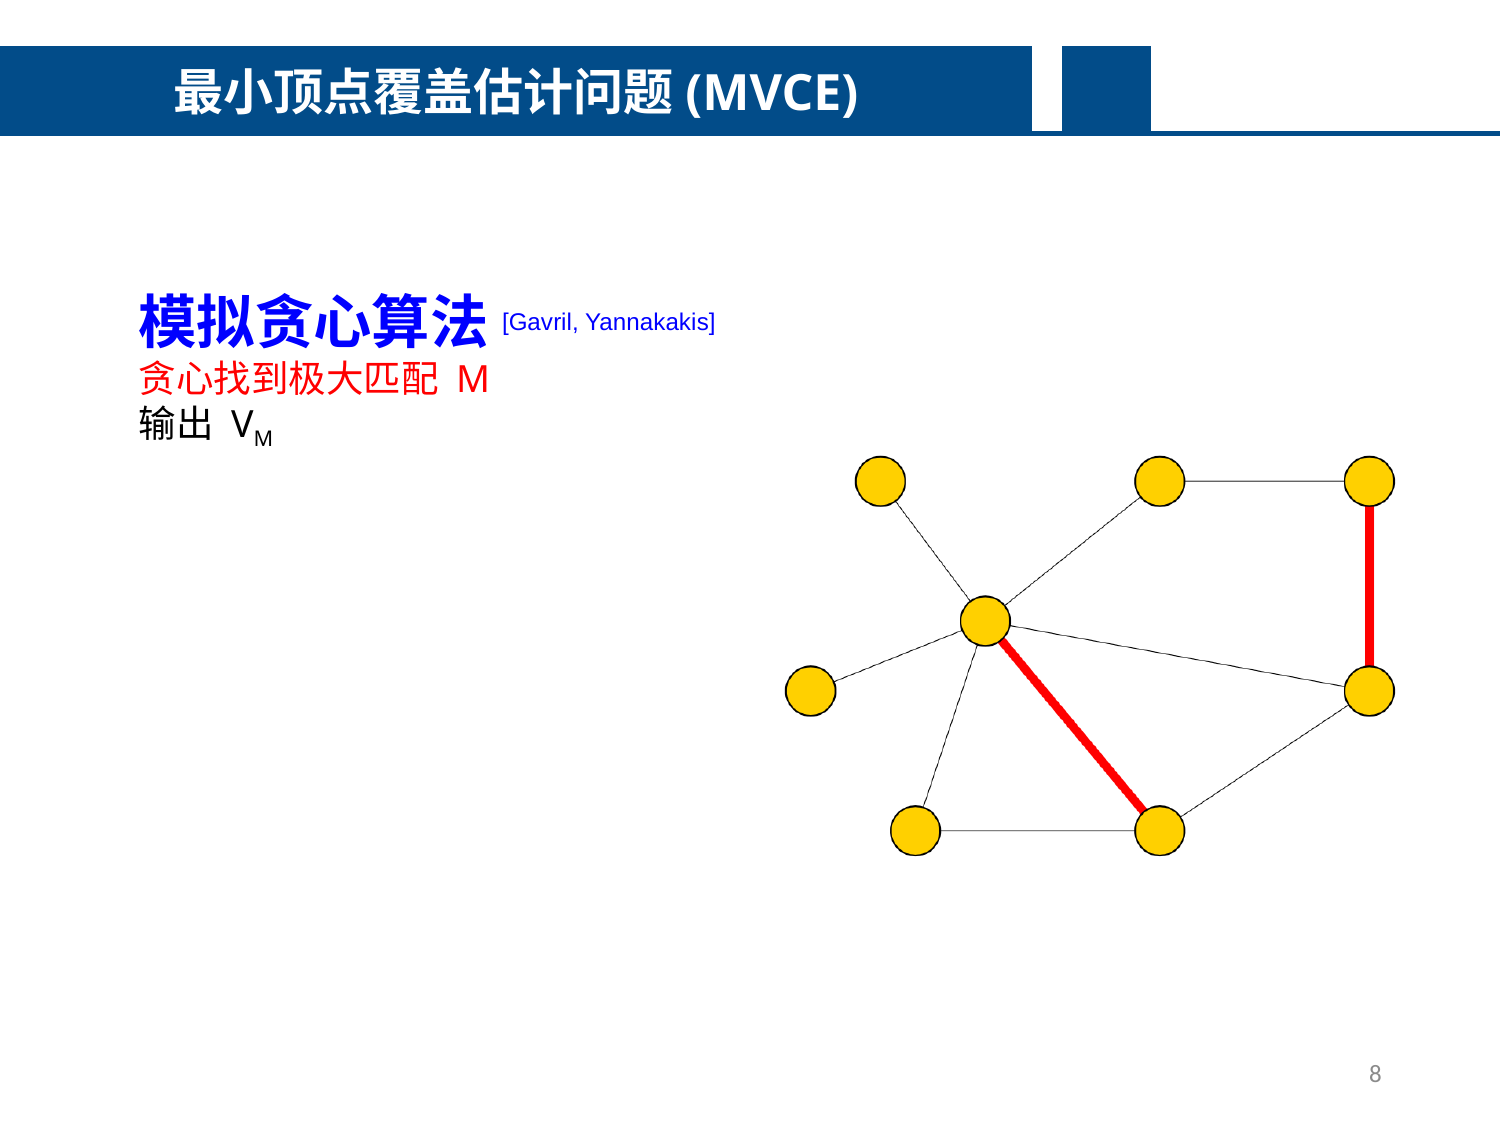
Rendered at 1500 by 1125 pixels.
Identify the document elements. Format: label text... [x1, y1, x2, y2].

picture [741, 422, 1462, 900]
slide_number 8 [1059, 1042, 1397, 1103]
text_box 模拟贪心算法[Gavril, Yannakakis] 贪心找到极大匹配 M 输出 VM [123, 277, 1380, 459]
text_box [1, 46, 1150, 134]
